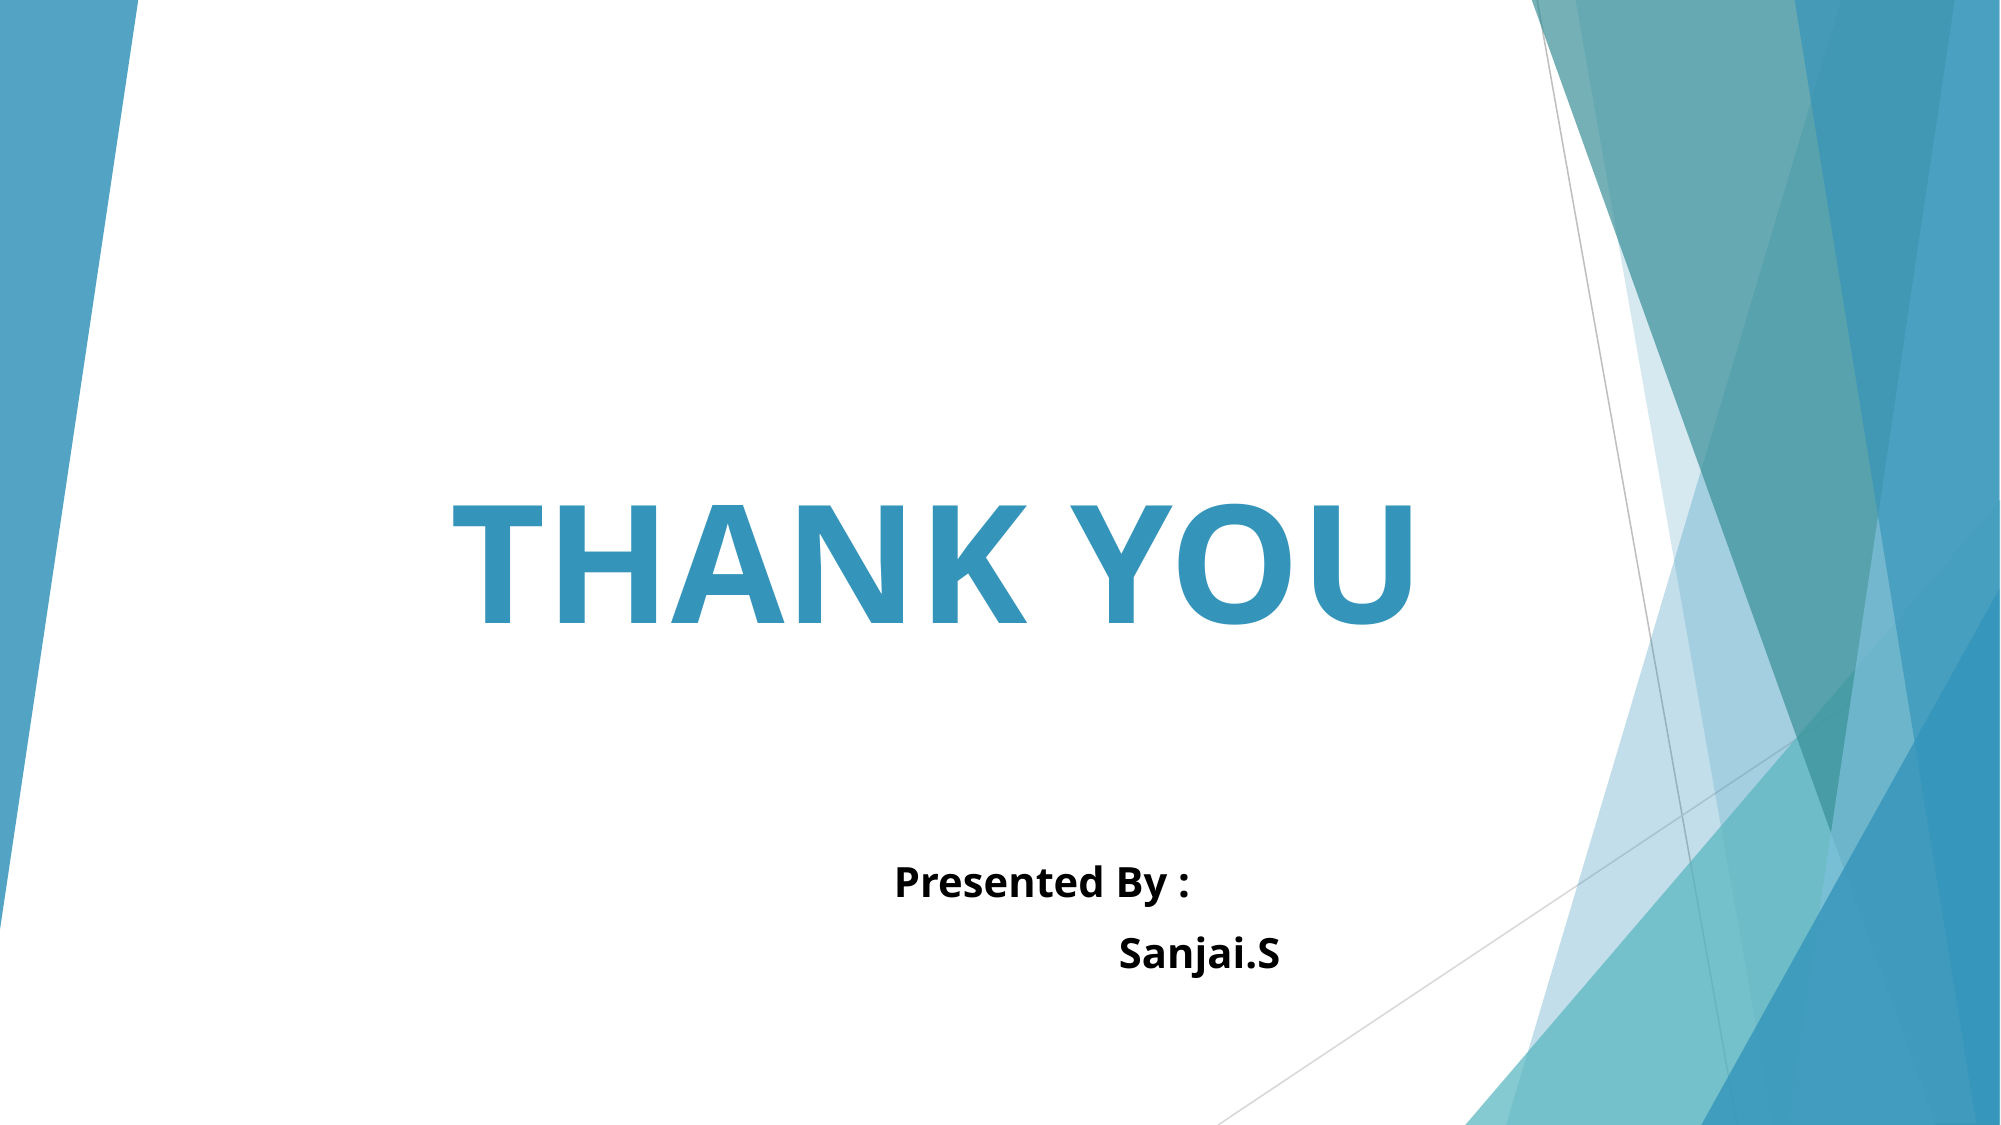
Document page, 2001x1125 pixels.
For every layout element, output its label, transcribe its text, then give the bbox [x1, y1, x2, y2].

title THANK YOU [300, 394, 1575, 665]
subtitle Presented By : Sanjai.S [878, 848, 1500, 1039]
